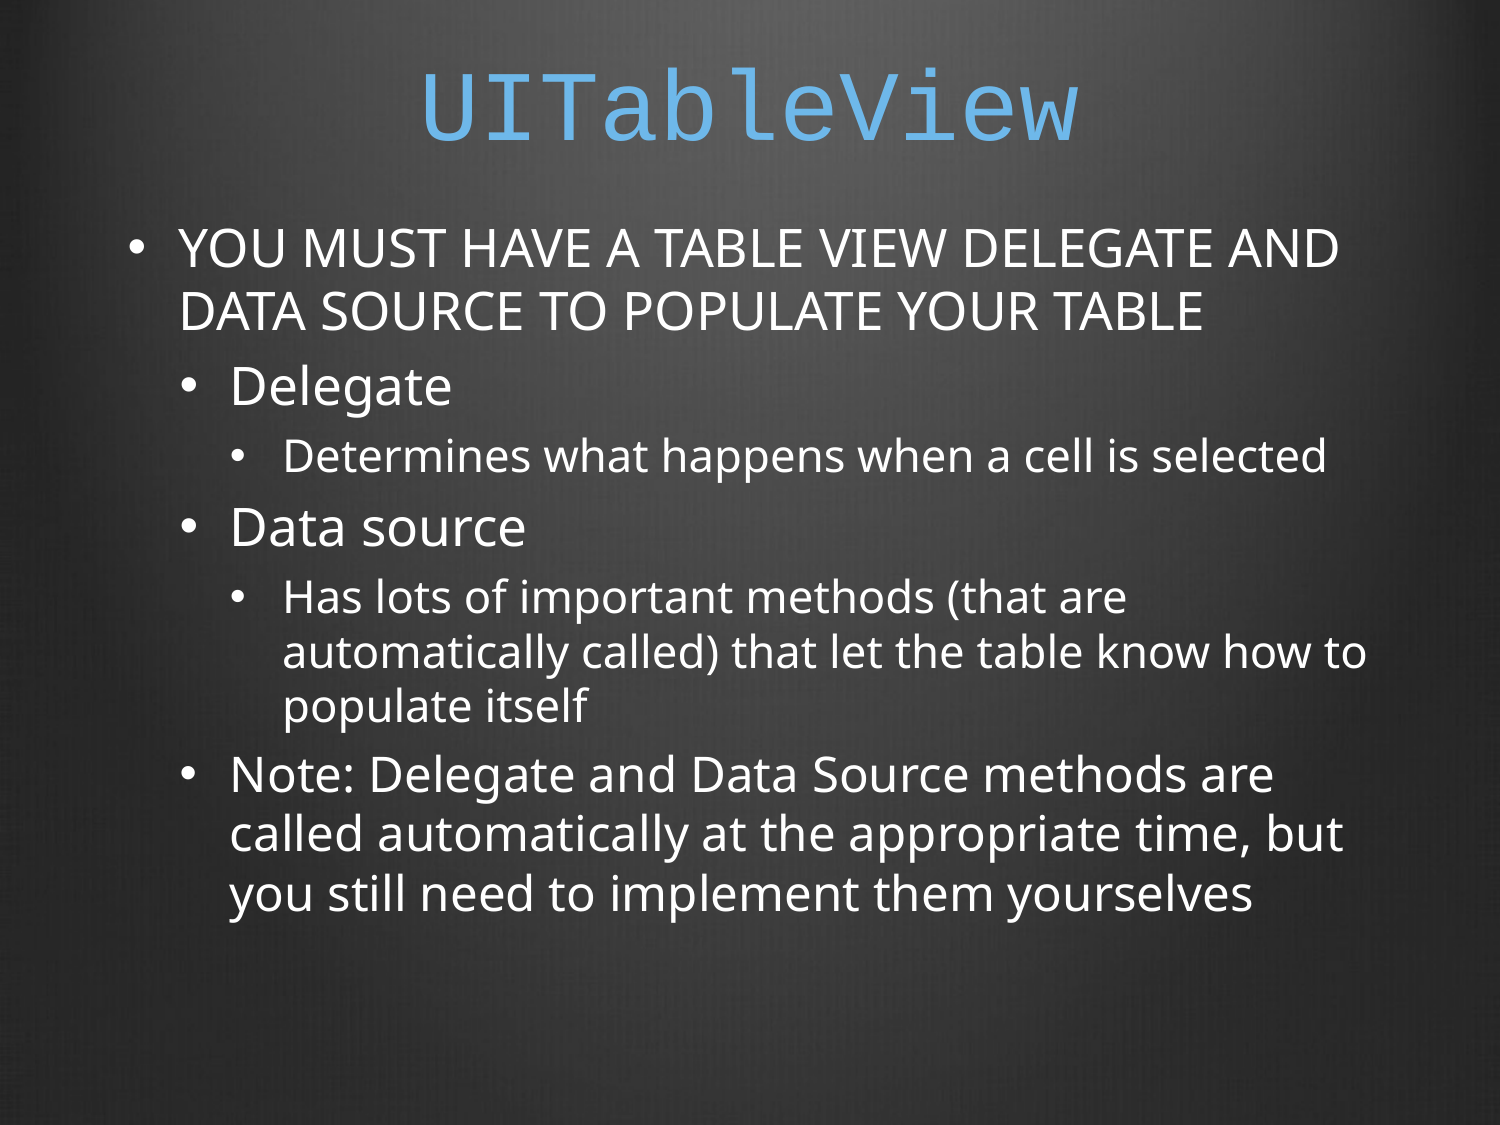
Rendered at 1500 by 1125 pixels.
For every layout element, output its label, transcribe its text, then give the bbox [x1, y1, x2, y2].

list YOU MUST HAVE A TABLE VIEW DELEGATE AND DATA SOURCE TO POPULATE YOUR TABLE Delegate Determines what happens when a cell is selected Data source Has lots of important methods (that are automatically called) that let the table know how to populate itself Note: Delegate and Data Source methods are called automatically at the appropriate time, but you still need to implement them yourselves [112, 206, 1388, 1038]
title UITableView [112, 19, 1388, 182]
